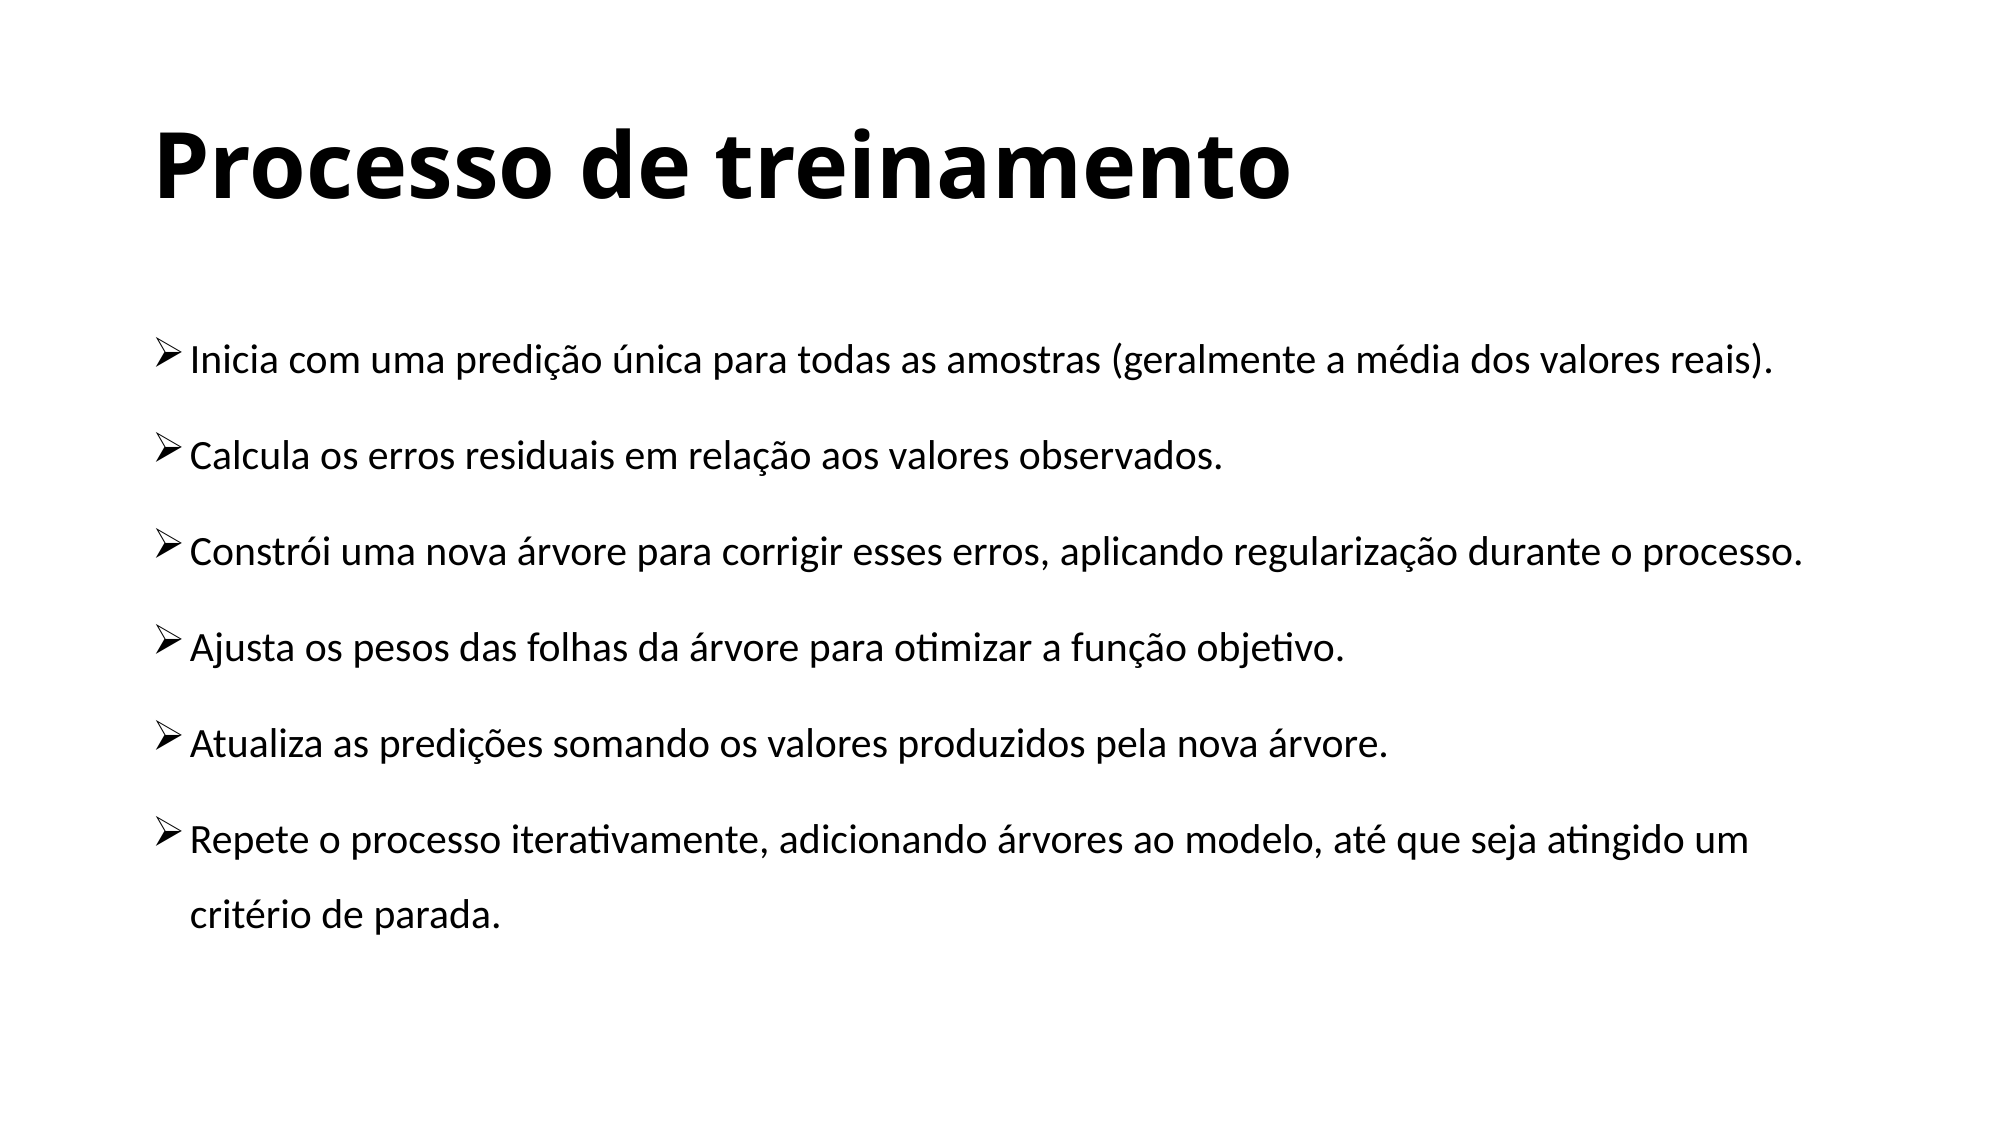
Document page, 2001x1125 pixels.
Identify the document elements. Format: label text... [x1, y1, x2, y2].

title Processo de treinamento [137, 59, 1863, 278]
list Inicia com uma predição única para todas as amostras (geralmente a média dos valores reais). Calcula os erros residuais em relação aos valores observados. Constrói uma nova árvore para corrigir esses erros, aplicando regularização durante o processo. Ajusta os pesos das folhas da árvore para otimizar a função objetivo. Atualiza as predições somando os valores produzidos pela nova árvore. Repete o processo iterativamente, adicionando árvores ao modelo, até que seja atingido um critério de parada. [137, 299, 1889, 1014]
